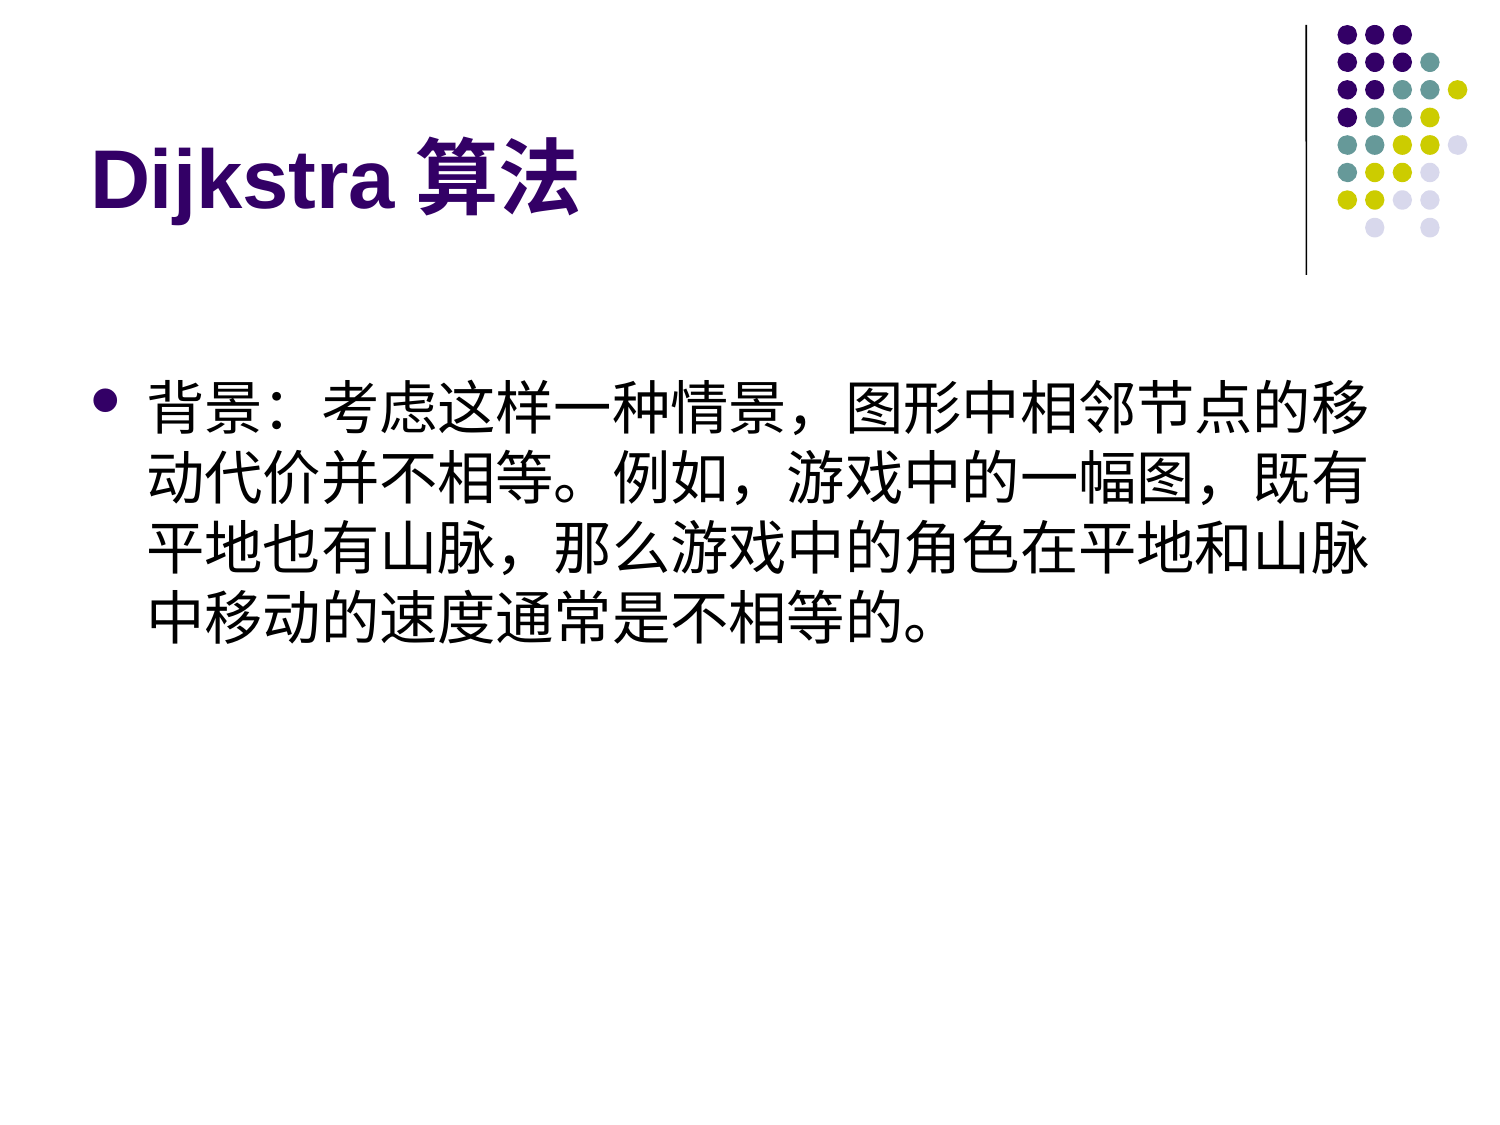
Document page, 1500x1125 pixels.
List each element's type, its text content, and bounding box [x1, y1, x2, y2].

title Dijkstra算法 [74, 19, 1313, 233]
list 背景：考虑这样一种情景，图形中相邻节点的移动代价并不相等。例如，游戏中的一幅图，既有平地也有山脉，那么游戏中的角色在平地和山脉中移动的速度通常是不相等的。 [74, 281, 1426, 1006]
